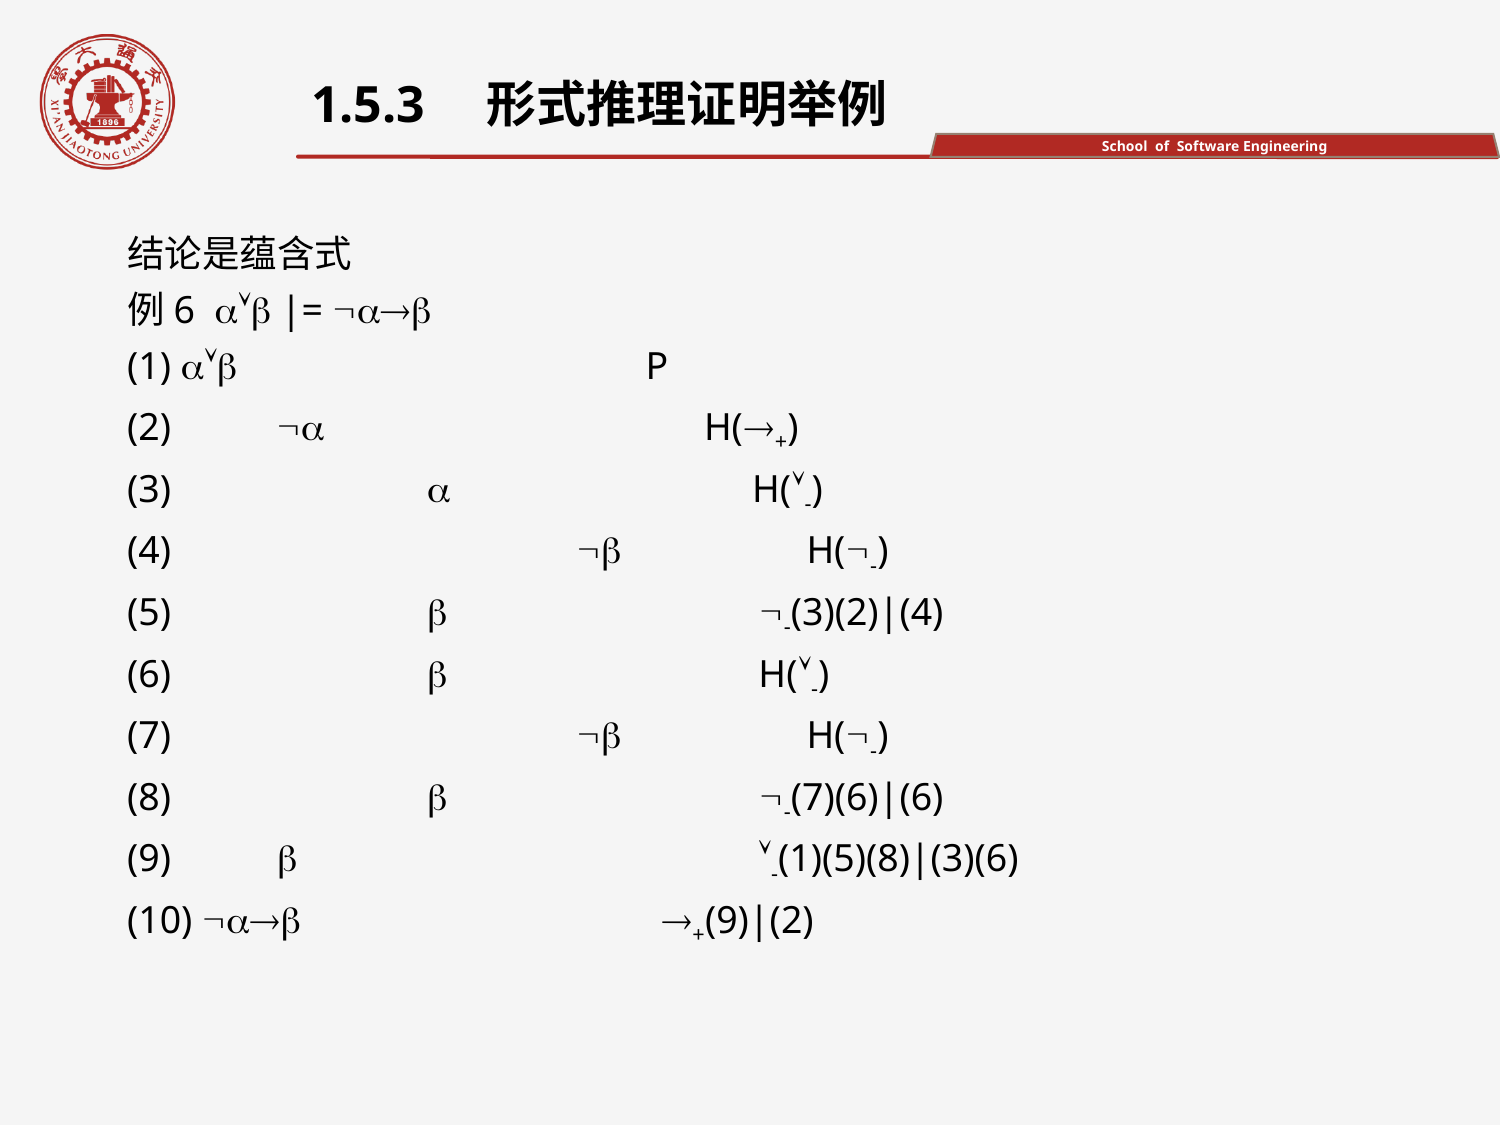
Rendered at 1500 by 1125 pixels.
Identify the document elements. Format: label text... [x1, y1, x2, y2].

list 结论是蕴含式 例6  |=  (1)  P (2)  H(+) (3)  H(-) (4)  H(-) (5)  -(3)(2)|(4) (6)  H(-) (7)  H(-) (8)  -(7)(6)|(6) (9)  -(1)(5)(8)|(3)(6) (10)  +(9)|(2) [112, 227, 1450, 1010]
list 1.5.3 形式推理证明举例 [296, 72, 1093, 157]
picture [39, 34, 185, 175]
